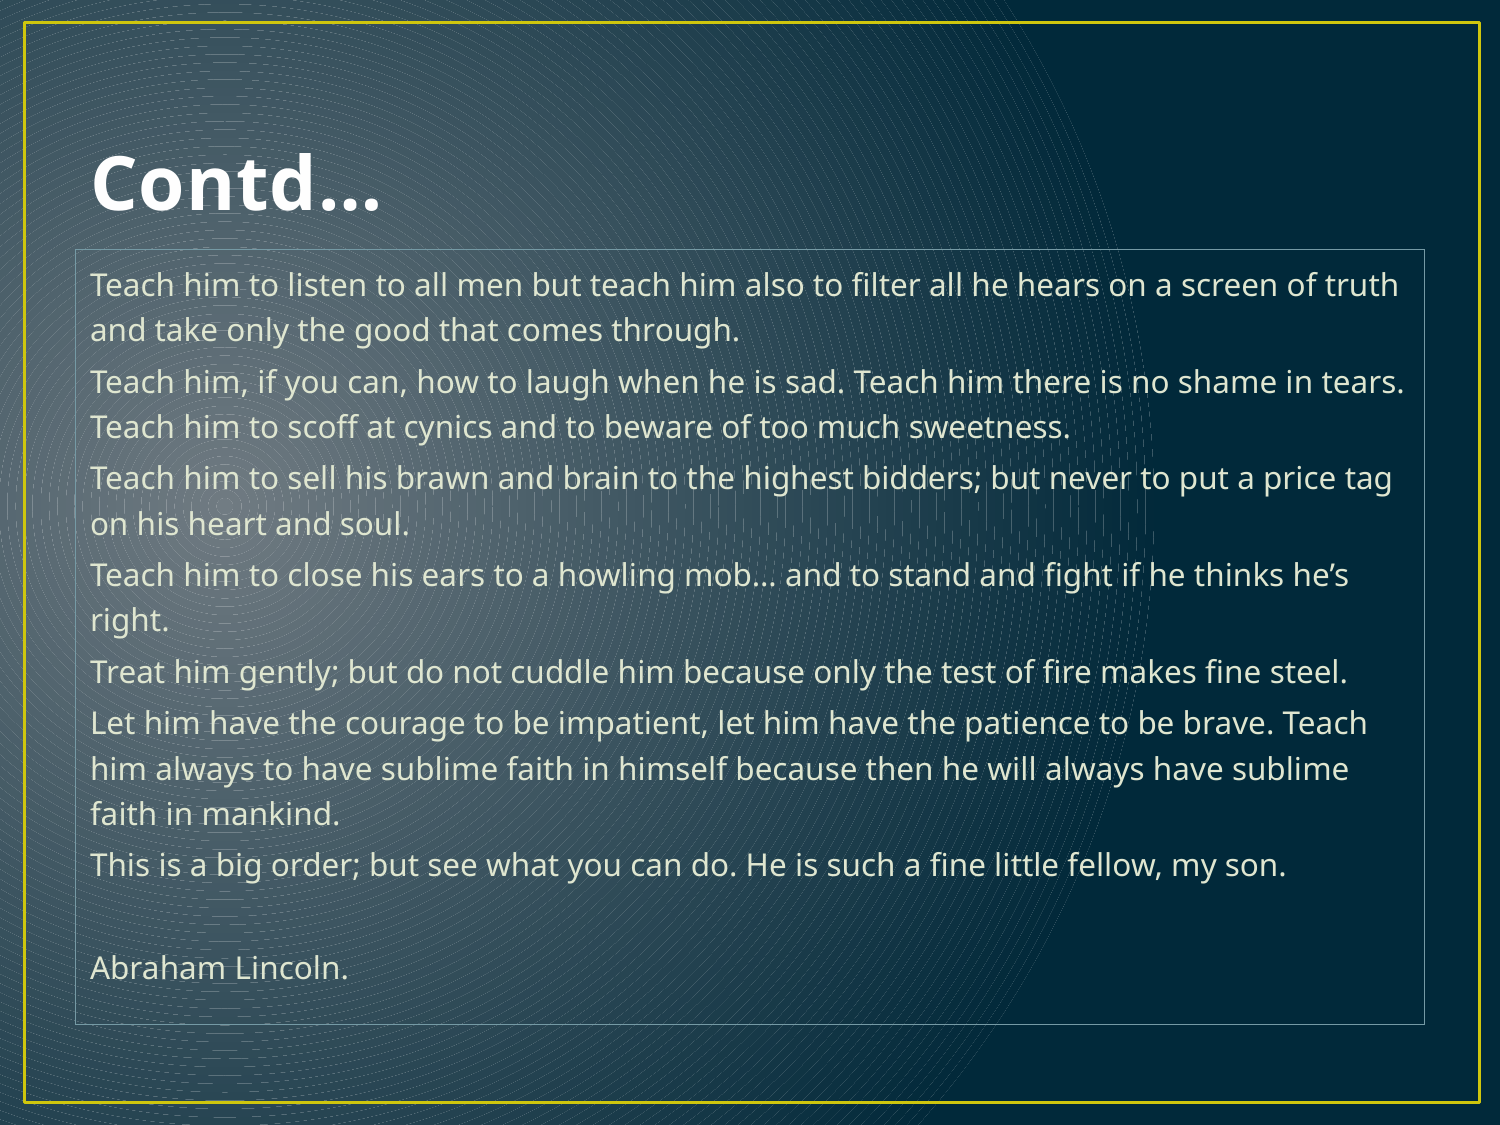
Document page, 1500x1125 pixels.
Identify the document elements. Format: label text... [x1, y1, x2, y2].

title Contd… [75, 45, 1425, 233]
list Teach him to listen to all men but teach him also to filter all he hears on a screen of truth and take only the good that comes through. Teach him, if you can, how to laugh when he is sad. Teach him there is no shame in tears. Teach him to scoff at cynics and to beware of too much sweetness. Teach him to sell his brawn and brain to the highest bidders; but never to put a price tag on his heart and soul. Teach him to close his ears to a howling mob… and to stand and fight if he thinks he’s right. Treat him gently; but do not cuddle him because only the test of fire makes fine steel. Let him have the courage to be impatient, let him have the patience to be brave. Teach him always to have sublime faith in himself because then he will always have sublime faith in mankind. This is a big order; but see what you can do. He is such a fine little fellow, my son. Abraham Lincoln. [75, 249, 1425, 1025]
